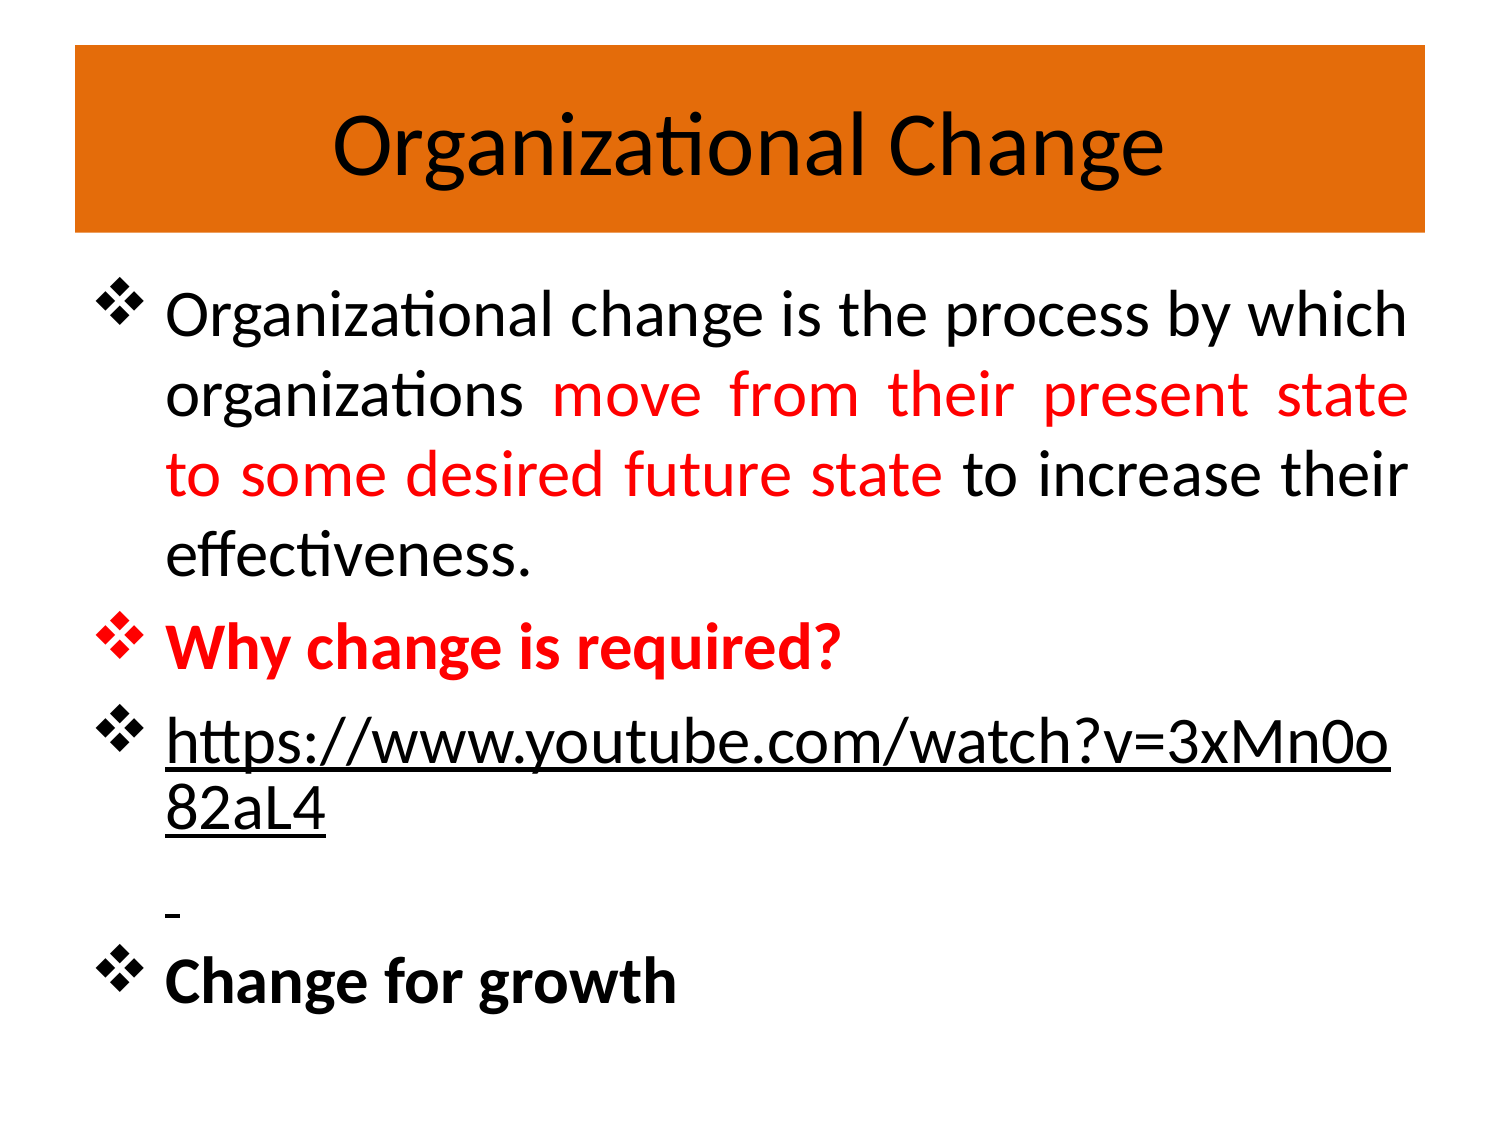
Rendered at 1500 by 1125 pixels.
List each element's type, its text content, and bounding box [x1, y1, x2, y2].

title Organizational Change [75, 45, 1425, 233]
list Organizational change is the process by which organizations move from their present state to some desired future state to increase their effectiveness. Why change is required? https://www.youtube.com/watch?v=3xMn0o82aL4 Change for growth [75, 262, 1425, 1005]
